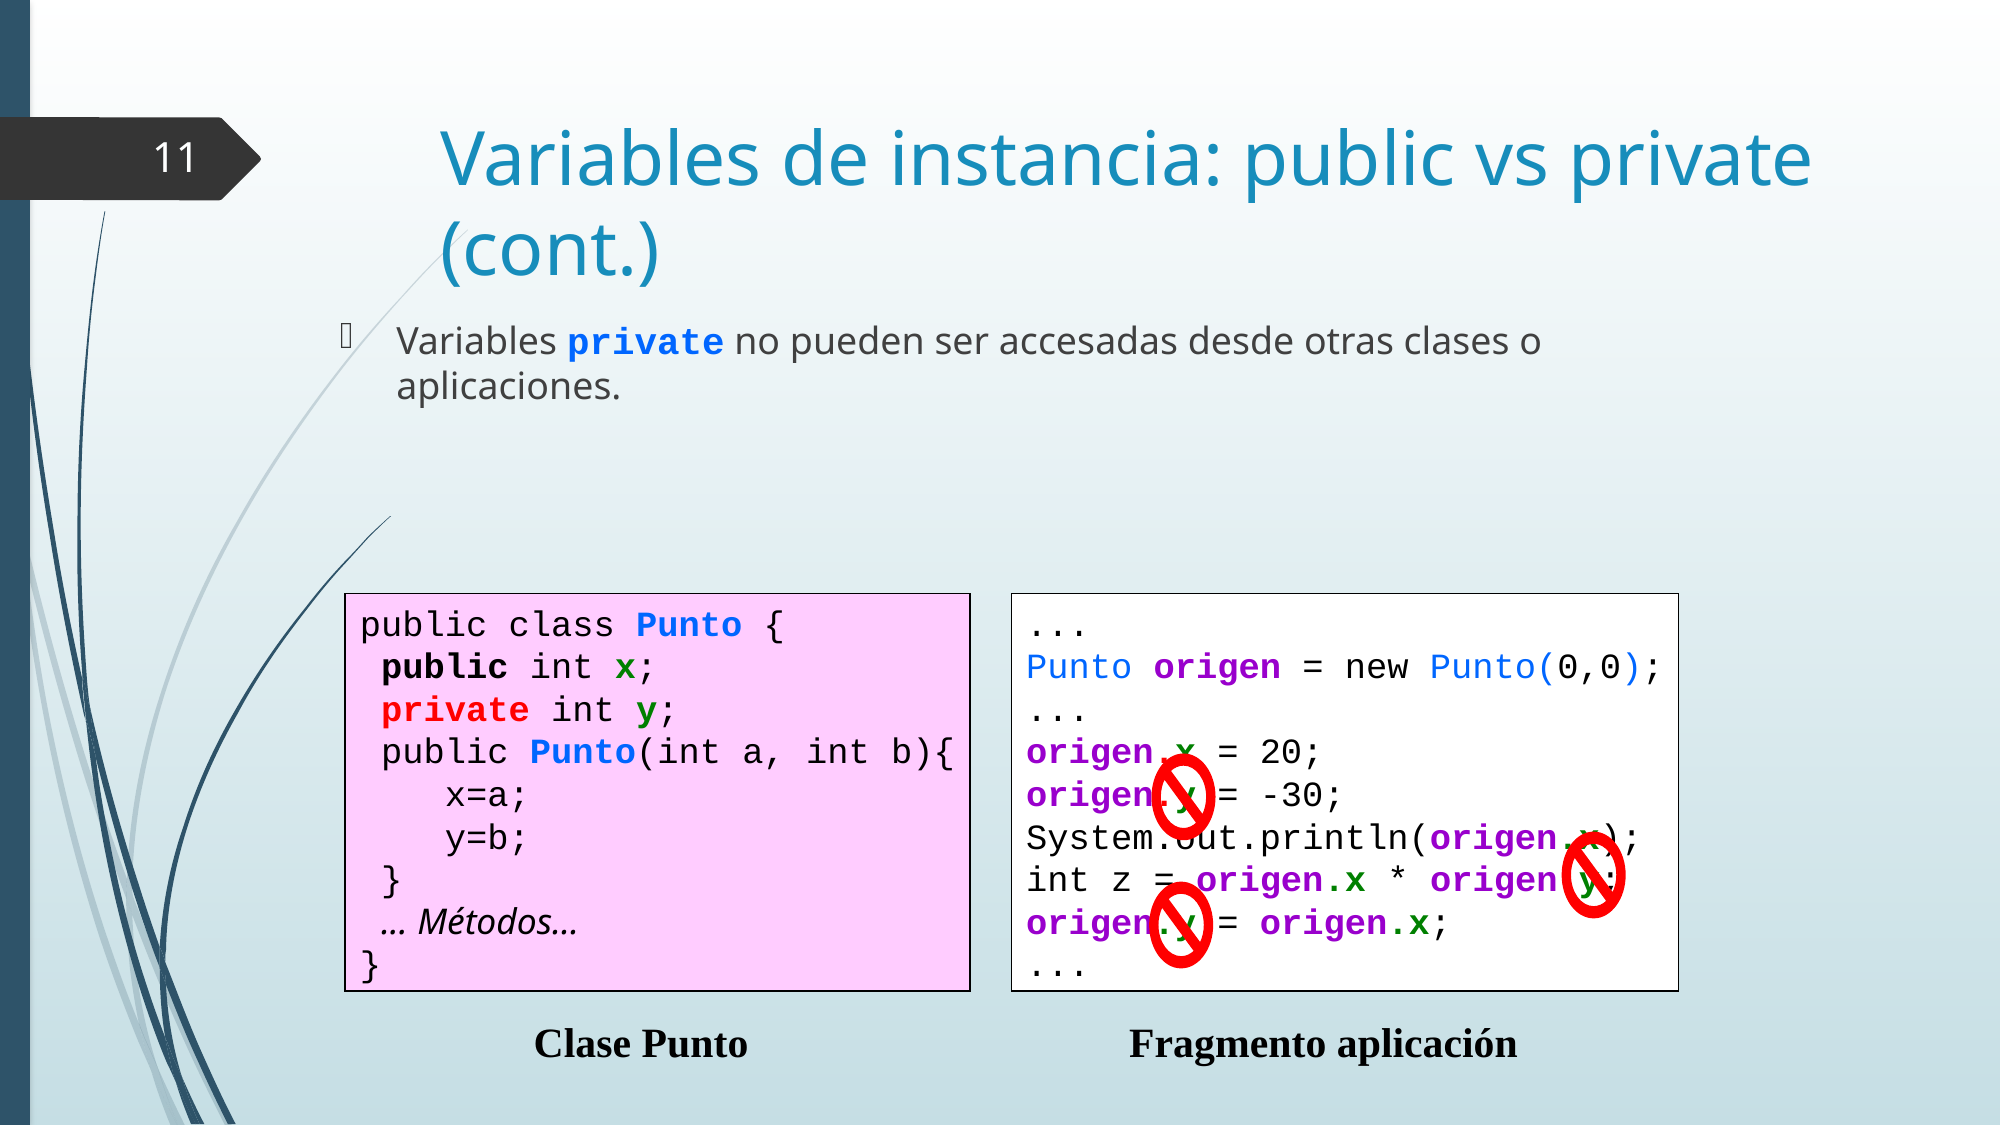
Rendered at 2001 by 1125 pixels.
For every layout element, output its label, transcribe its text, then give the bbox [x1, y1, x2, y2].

text_box [1562, 832, 1625, 918]
text_box [1149, 882, 1213, 968]
text_box public class Punto { public int x; private int y; public Punto(int a, int b){ x=a; y=b; } ... Métodos... } [345, 593, 970, 992]
text_box Clase Punto [518, 1008, 764, 1074]
slide_number 11 [87, 129, 216, 190]
list Variables private no pueden ser accesadas desde otras clases o aplicaciones. [324, 309, 1750, 516]
text_box ... Punto origen = new Punto(0,0); ... origen.x = 20; origen.y = -30; System.out.println(origen.x); int z = origen.x * origen.y; origen.y = origen.x; ... [1011, 593, 1679, 992]
text_box Fragmento aplicación [1114, 1008, 1533, 1074]
title Variables de instancia: public vs private (cont.) [425, 102, 1888, 313]
text_box [1152, 754, 1215, 840]
